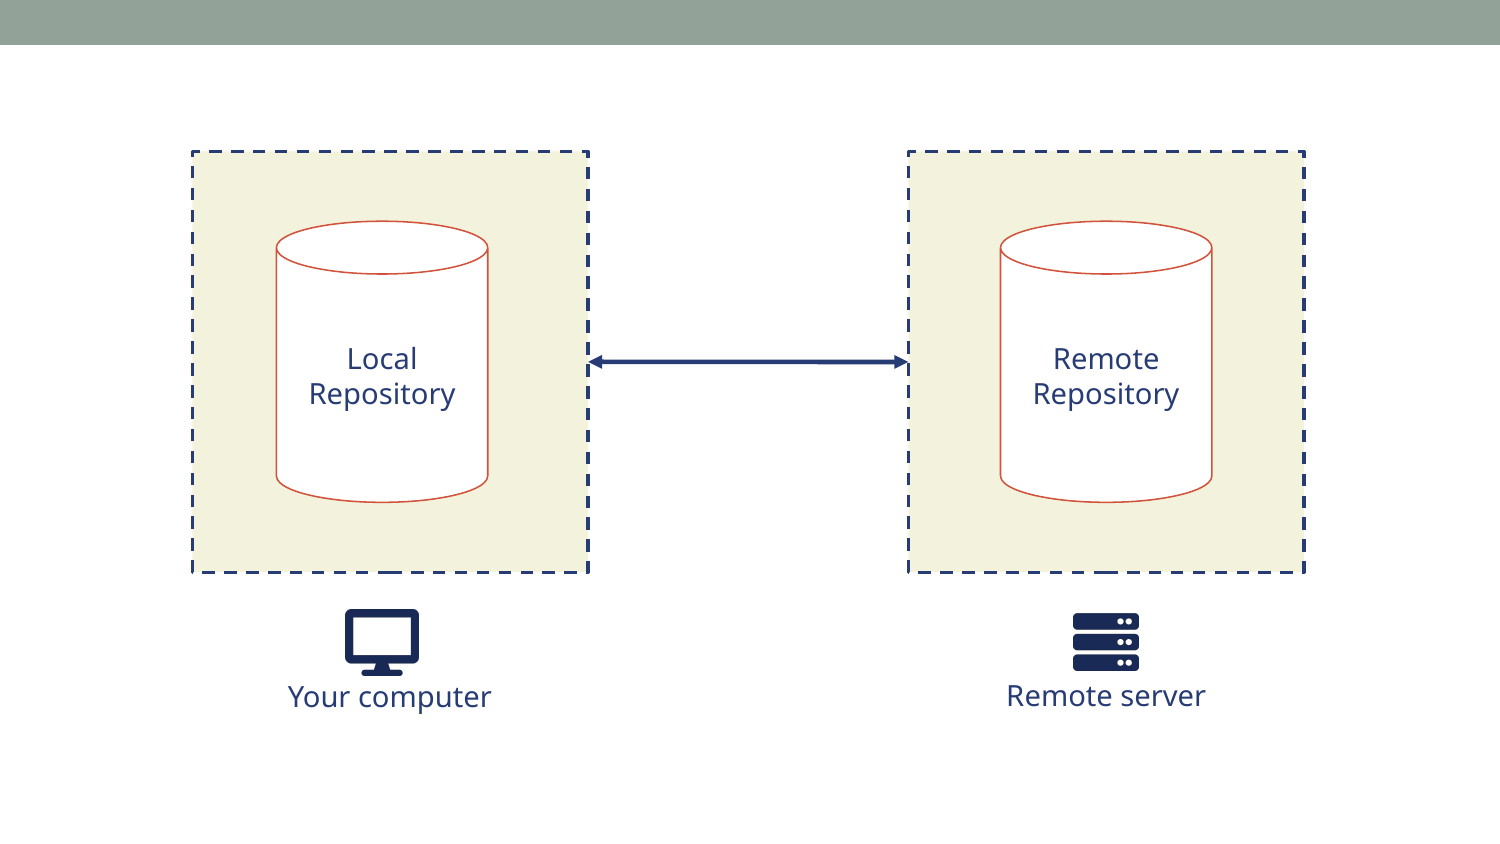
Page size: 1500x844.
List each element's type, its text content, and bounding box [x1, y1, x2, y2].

text_box Local Repository [276, 221, 488, 503]
text_box Your computer [266, 663, 514, 722]
text_box Remote Repository [1000, 221, 1212, 503]
picture [1073, 609, 1139, 675]
text_box [588, 355, 909, 369]
picture [344, 609, 420, 676]
text_box Remote server [982, 662, 1230, 722]
text_box [192, 151, 588, 573]
text_box [908, 151, 1304, 573]
